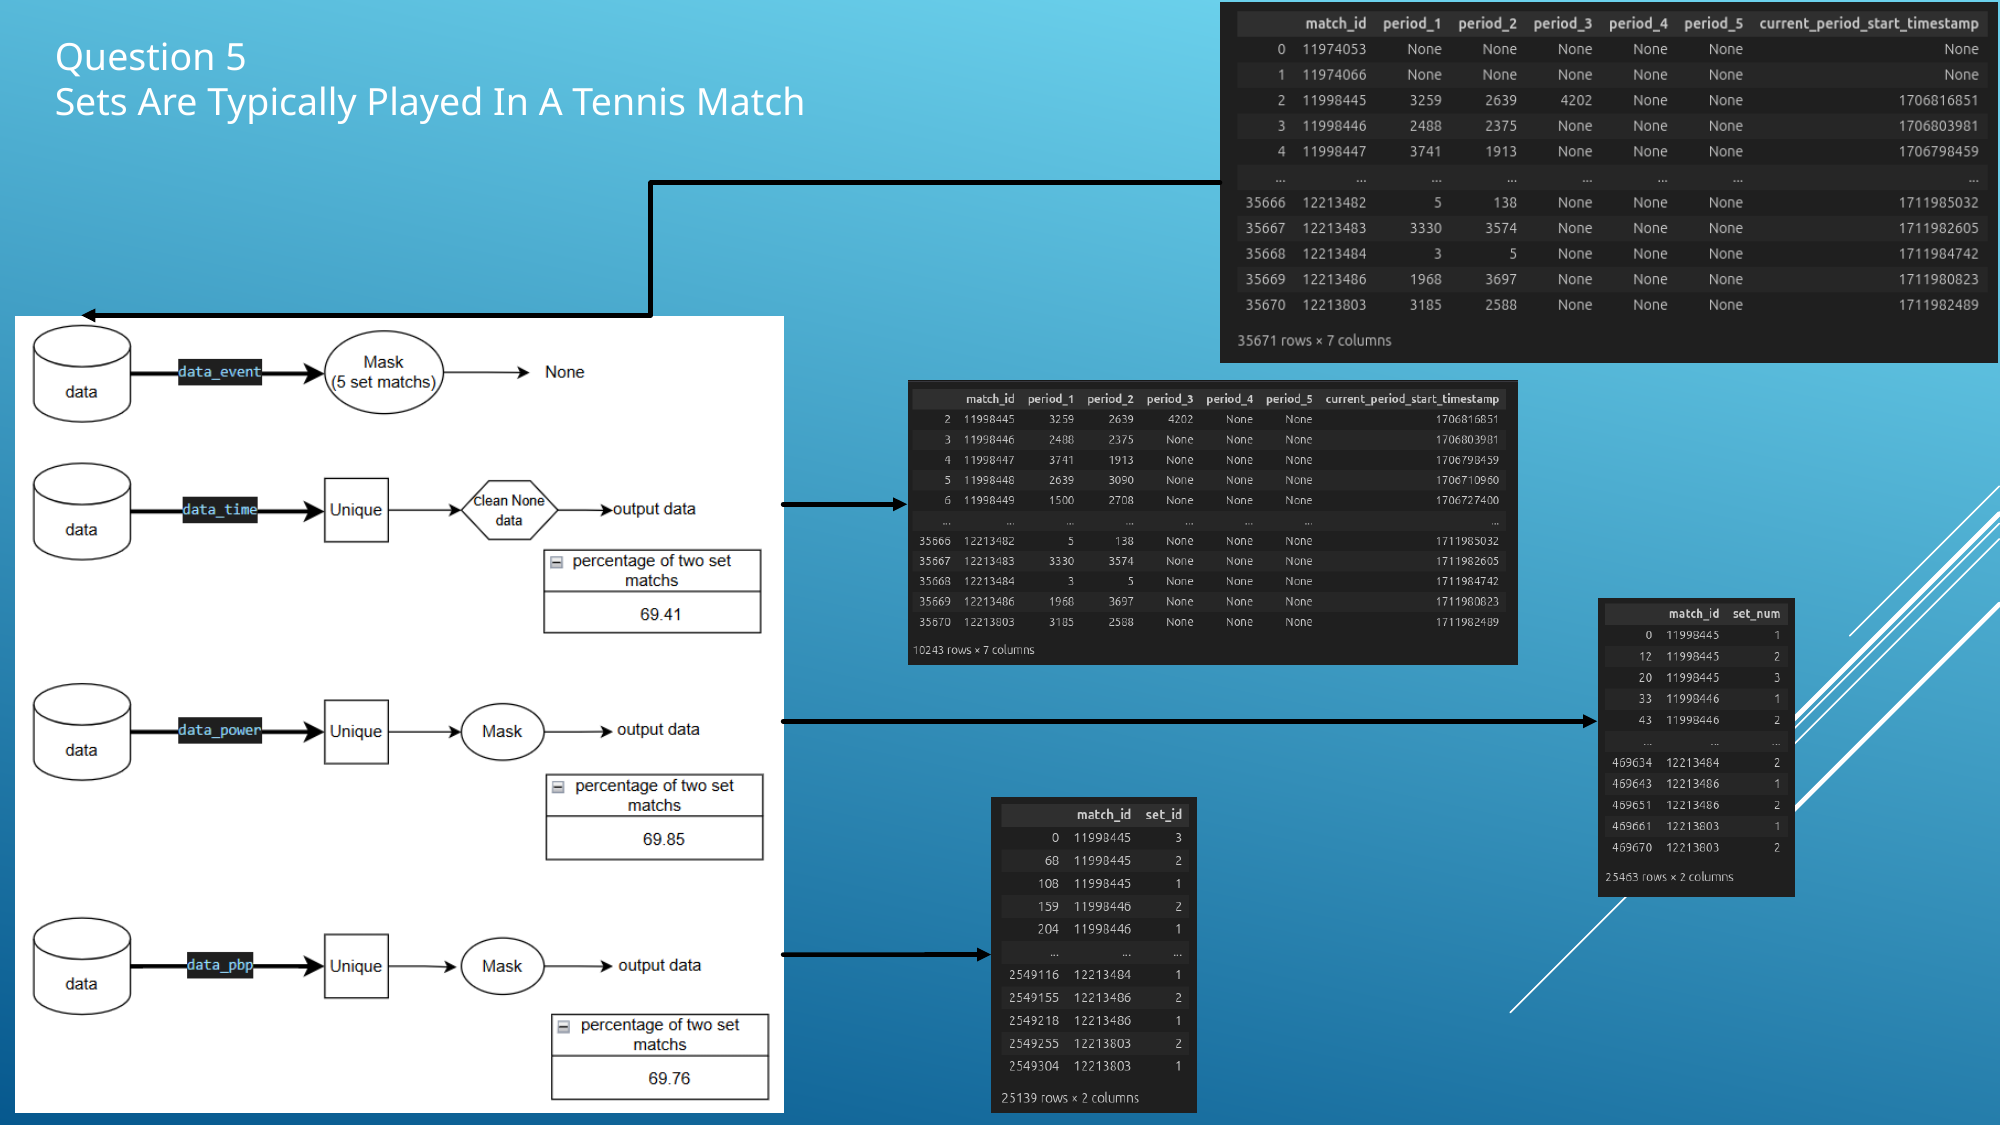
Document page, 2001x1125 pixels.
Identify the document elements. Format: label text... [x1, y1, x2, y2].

picture [908, 380, 1518, 665]
picture [1219, 2, 1998, 363]
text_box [81, 182, 1221, 316]
picture [1598, 598, 1796, 897]
text_box Question 5 Sets Are Typically Played In A Tennis Match [39, 25, 1040, 130]
picture [990, 796, 1197, 1113]
picture [15, 315, 784, 1113]
